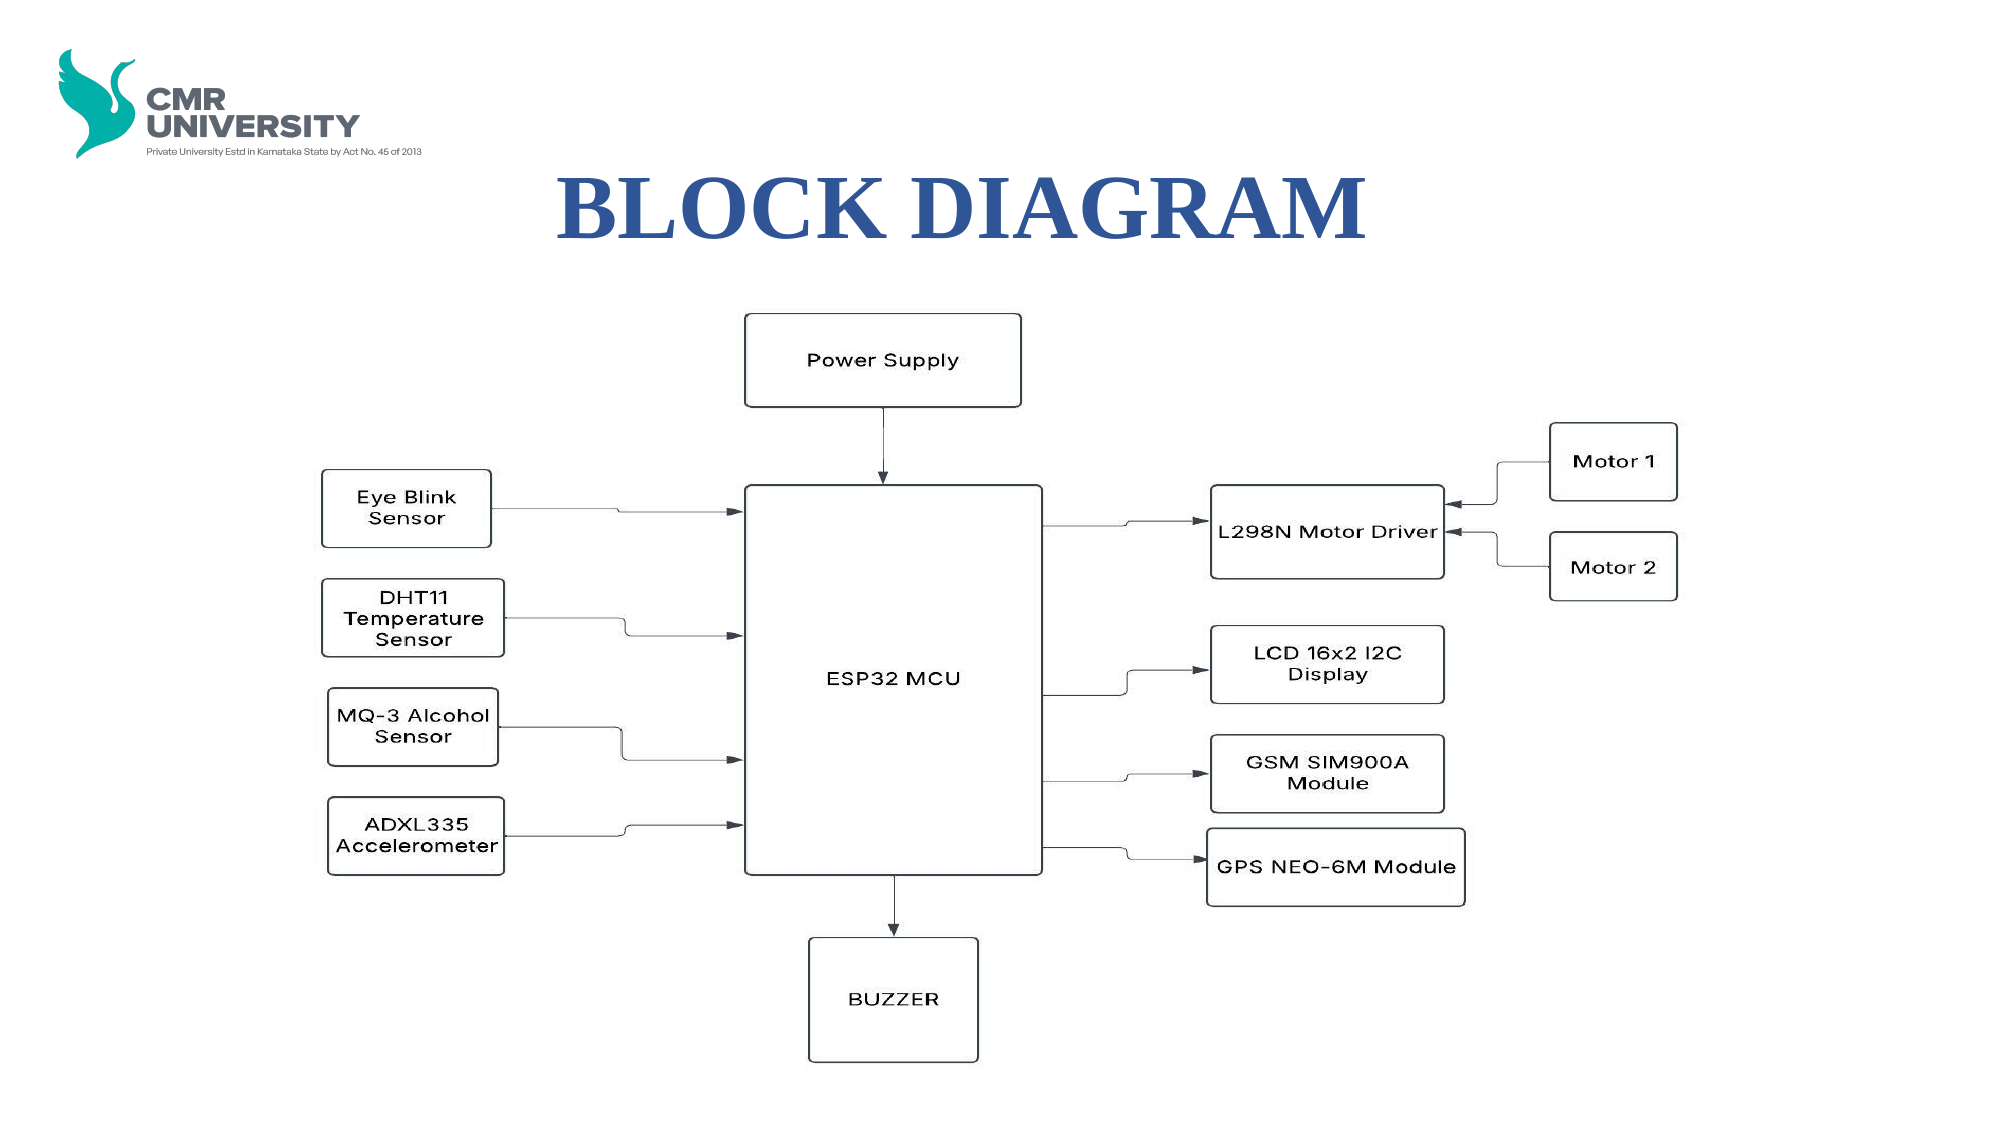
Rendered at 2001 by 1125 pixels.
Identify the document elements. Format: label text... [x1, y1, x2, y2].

picture [55, 48, 422, 160]
text_box BLOCK DIAGRAM [541, 139, 1542, 265]
picture [280, 282, 1720, 1093]
